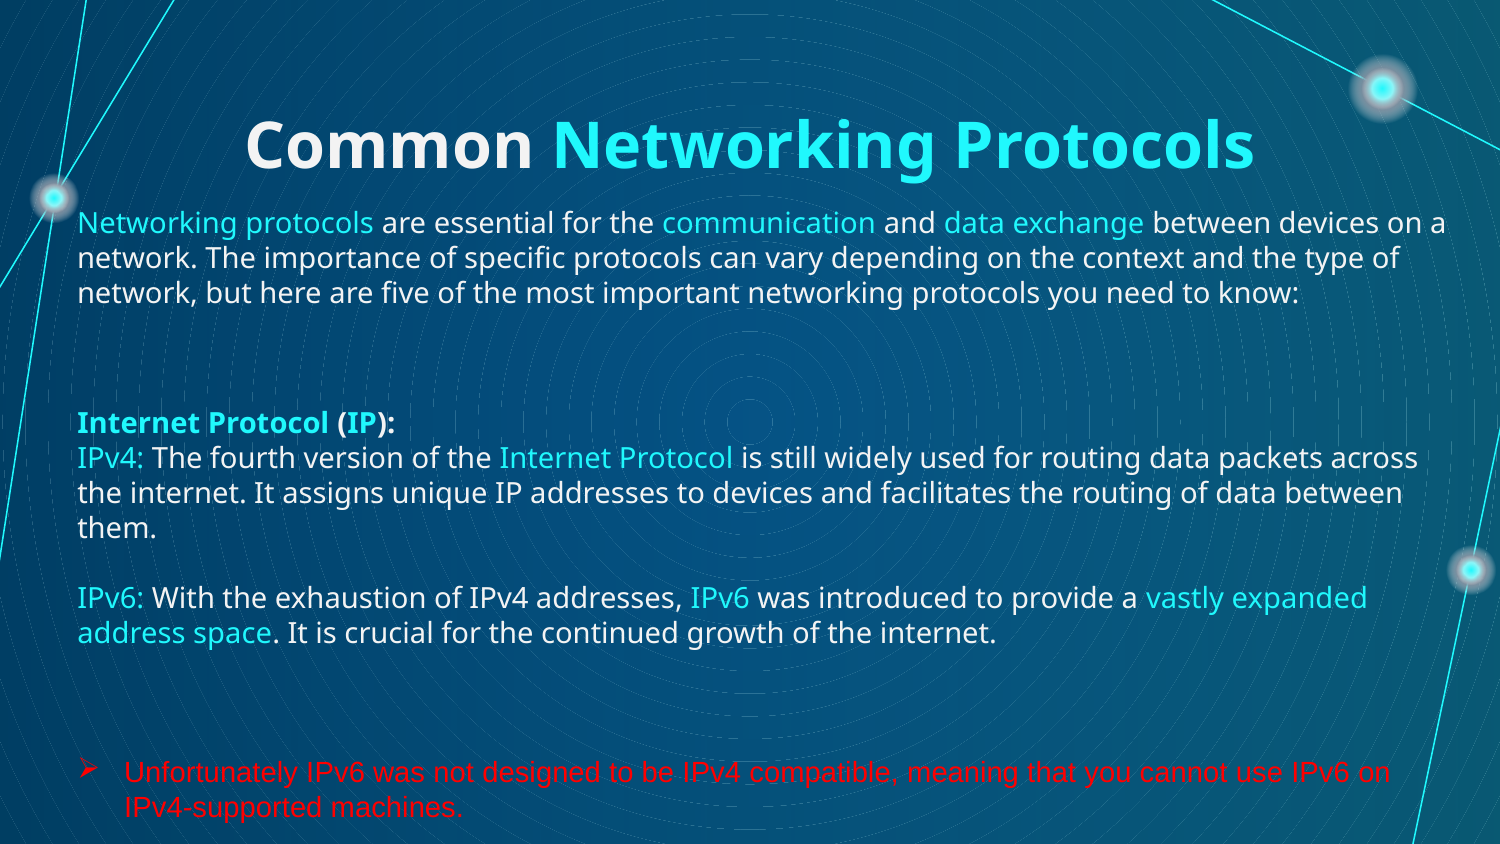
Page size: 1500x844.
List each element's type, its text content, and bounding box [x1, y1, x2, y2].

text_box Networking protocols are essential for the communication and data exchange between devices on a network. The importance of specific protocols can vary depending on the context and the type of network, but here are five of the most important networking protocols you need to know: [62, 196, 1488, 317]
text_box Internet Protocol (IP): IPv4: The fourth version of the Internet Protocol is still widely used for routing data packets across the internet. It assigns unique IP addresses to devices and facilitates the routing of data between them. IPv6: With the exhaustion of IPv4 addresses, IPv6 was introduced to provide a vastly expanded address space. It is crucial for the continued growth of the internet. Unfortunately IPv6 was not designed to be IPv4 compatible, meaning that you cannot use IPv6 on IPv4-supported machines. [62, 396, 1463, 832]
title Common Networking Protocols [118, 88, 1382, 193]
